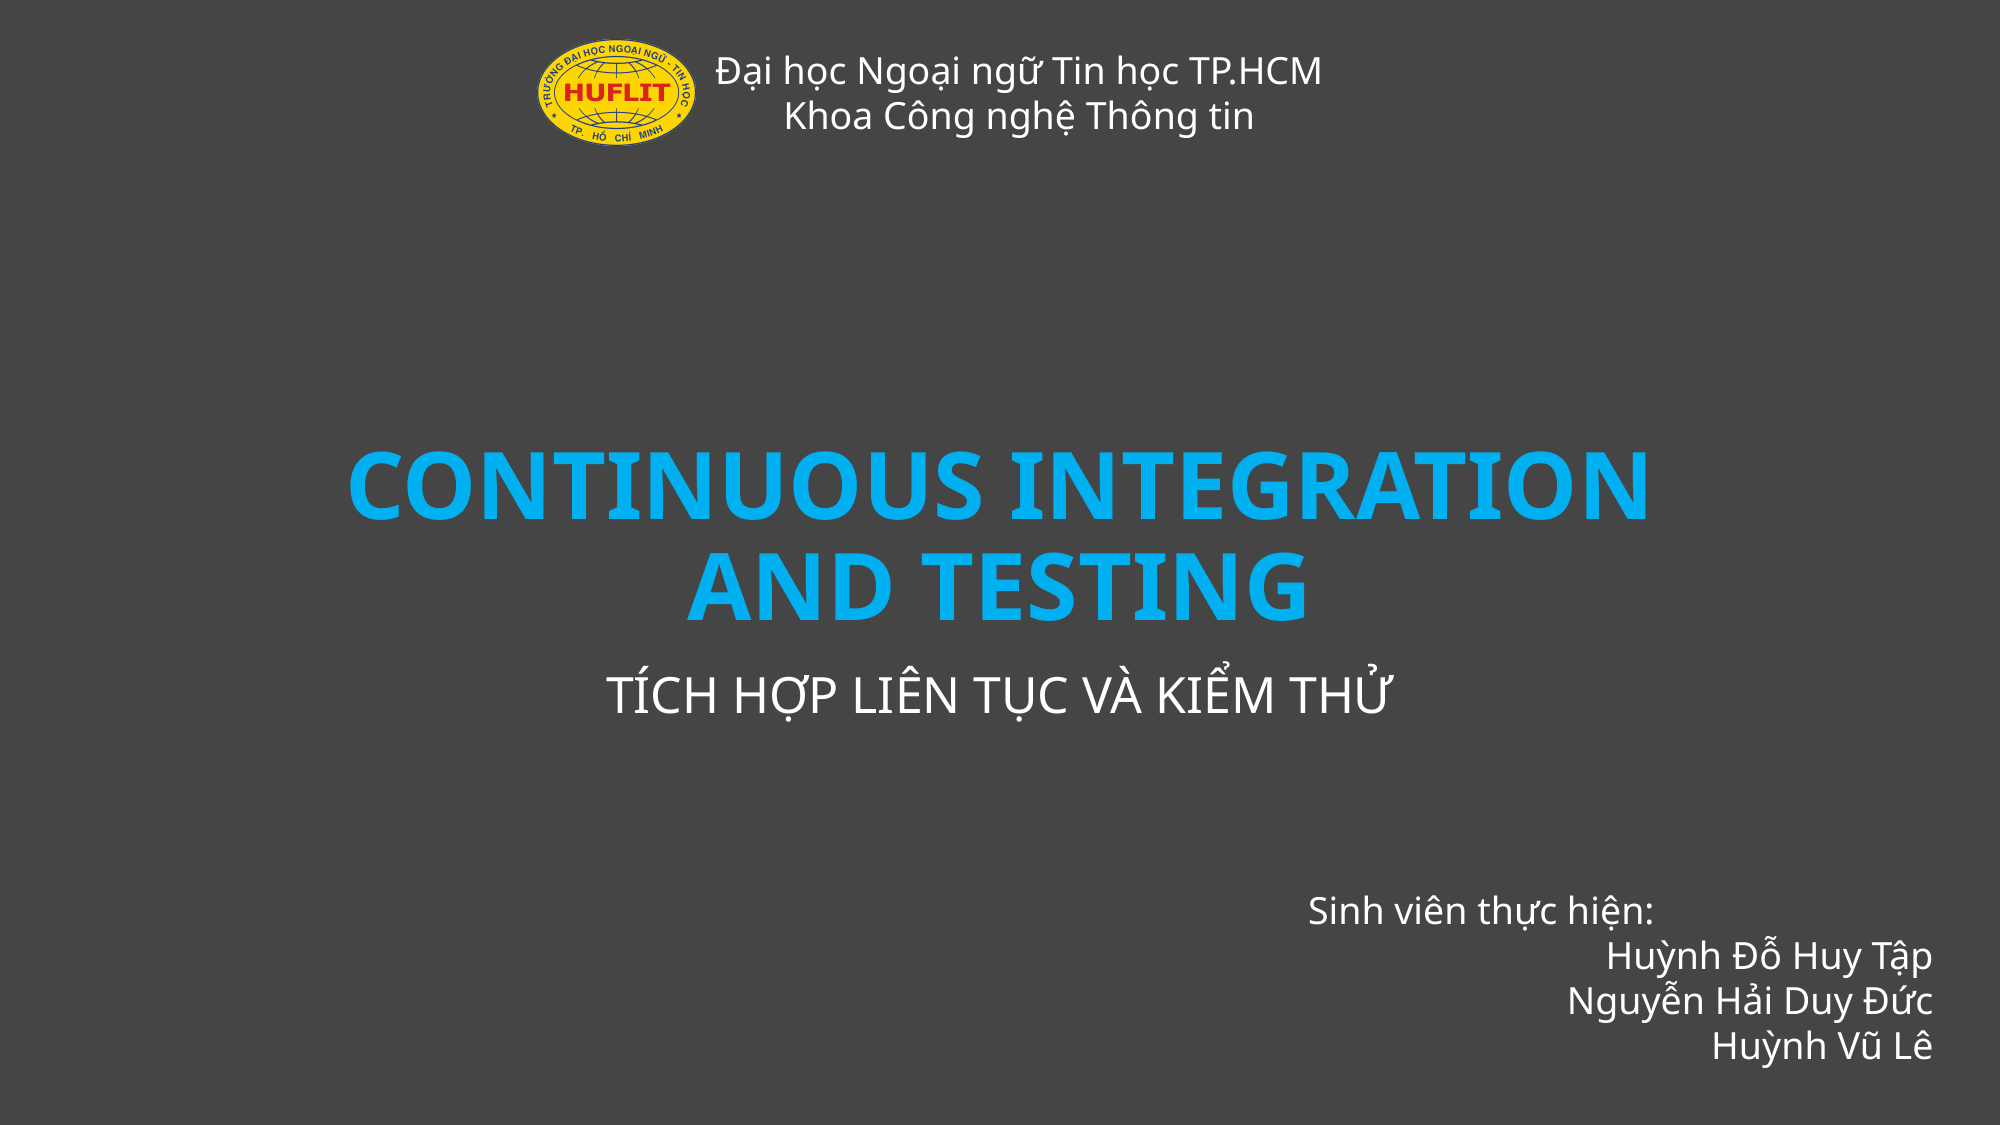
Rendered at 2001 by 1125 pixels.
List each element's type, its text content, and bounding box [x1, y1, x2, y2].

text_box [537, 39, 1344, 146]
subtitle TÍCH HỢP LIÊN TỤC VÀ KIỂM THỬ [249, 663, 1750, 935]
title CONTINUOUS INTEGRATION AND TESTING [249, 376, 1750, 649]
text_box Sinh viên thực hiện: Huỳnh Đỗ Huy Tập Nguyễn Hải Duy Đức Huỳnh Vũ Lê [1293, 879, 1949, 1074]
